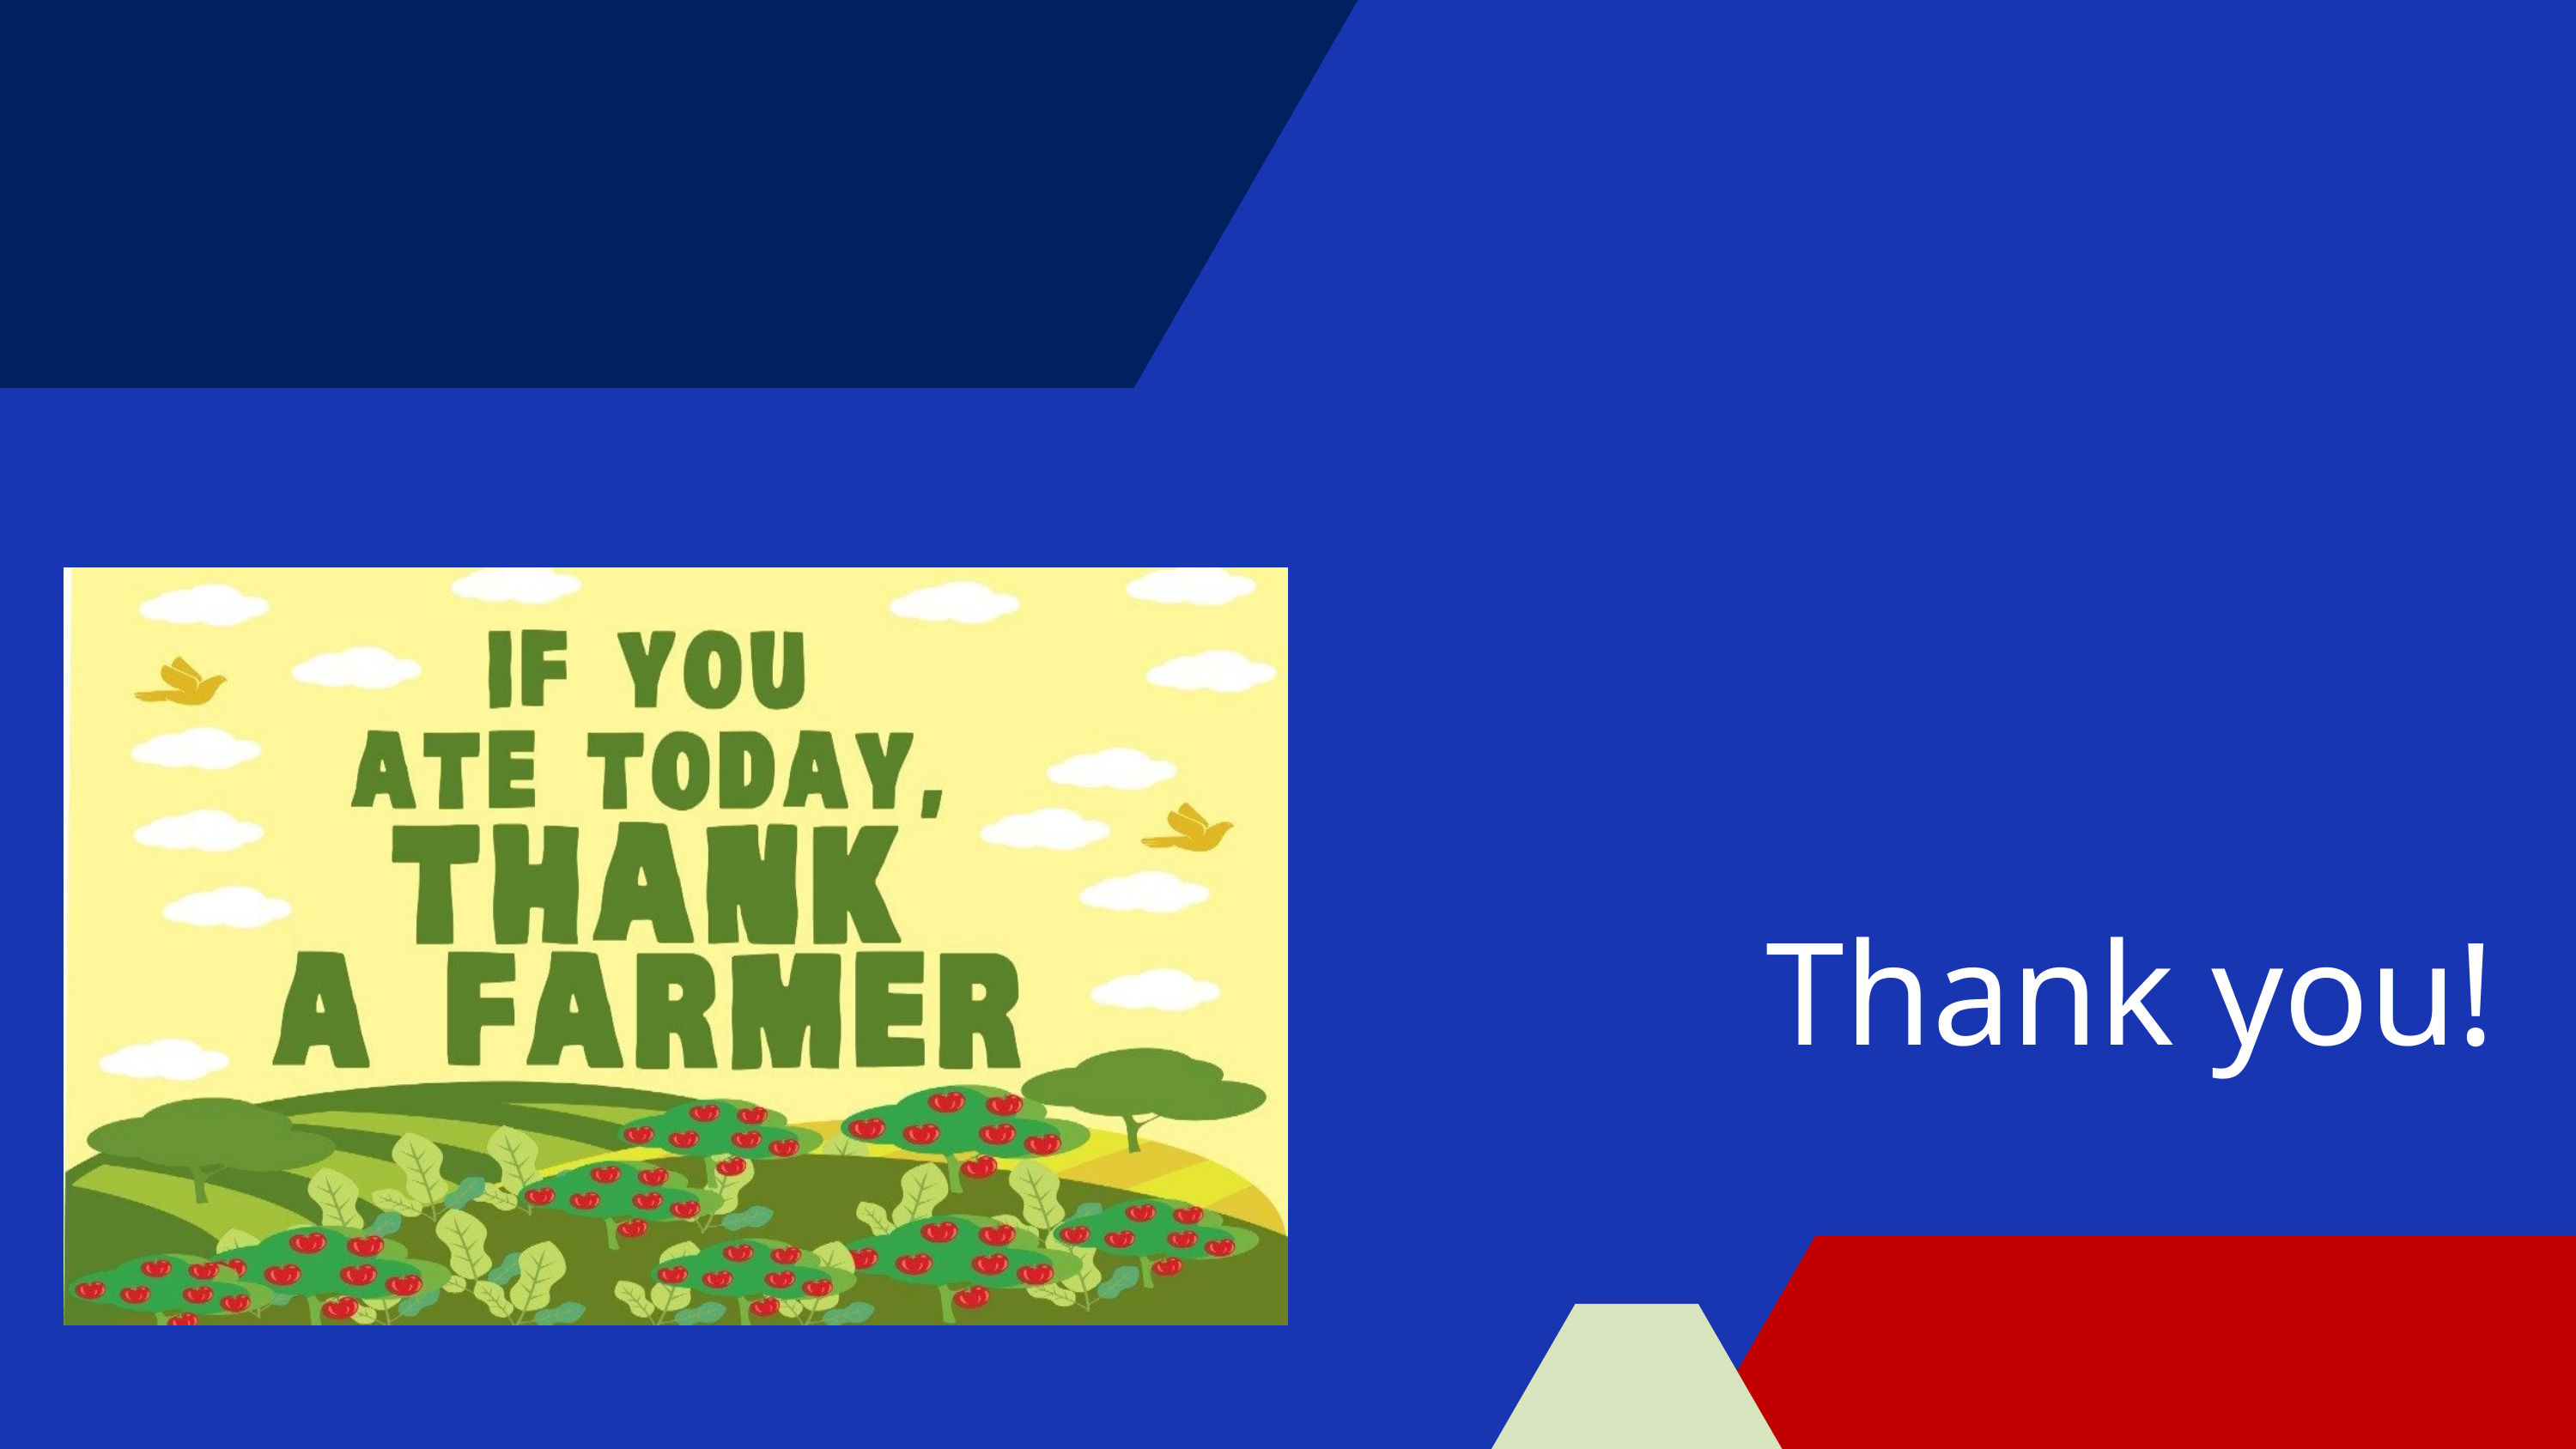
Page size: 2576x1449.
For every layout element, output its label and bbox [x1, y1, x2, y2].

text_box [1223, 917, 2576, 1449]
text_box [1396, 1303, 1877, 1449]
picture [64, 567, 1289, 1325]
text_box [0, 0, 1388, 389]
text_box [1636, 1235, 2576, 1449]
